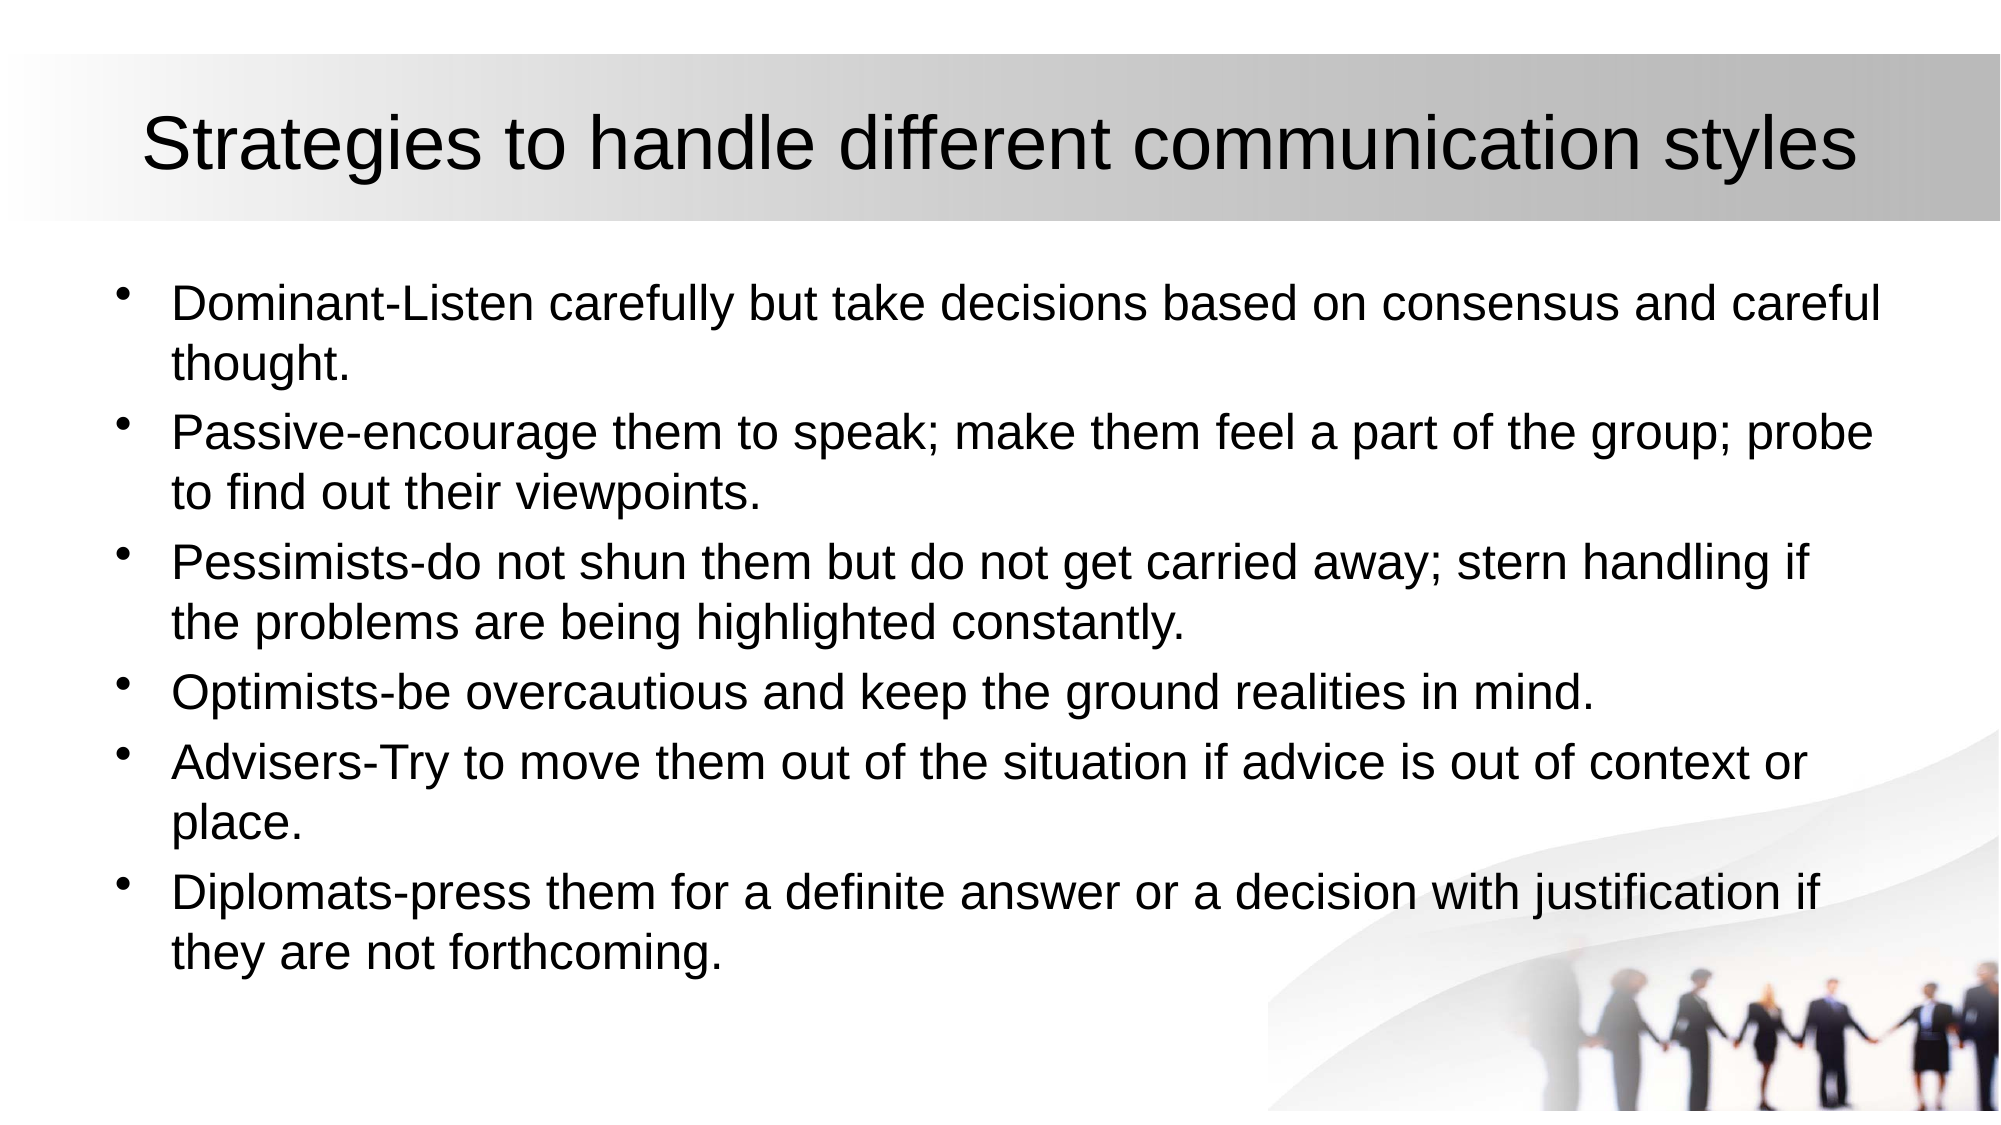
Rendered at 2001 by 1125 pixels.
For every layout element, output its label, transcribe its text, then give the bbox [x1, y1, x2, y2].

list Dominant-Listen carefully but take decisions based on consensus and careful thought. Passive-encourage them to speak; make them feel a part of the group; probe to find out their viewpoints. Pessimists-do not shun them but do not get carried away; stern handling if the problems are being highlighted constantly. Optimists-be overcautious and keep the ground realities in mind. Advisers-Try to move them out of the situation if advice is out of context or place. Diplomats-press them for a definite answer or a decision with justification if they are not forthcoming. [99, 262, 1901, 1006]
title Strategies to handle different communication styles [99, 44, 1901, 233]
picture [1268, 728, 1999, 1111]
